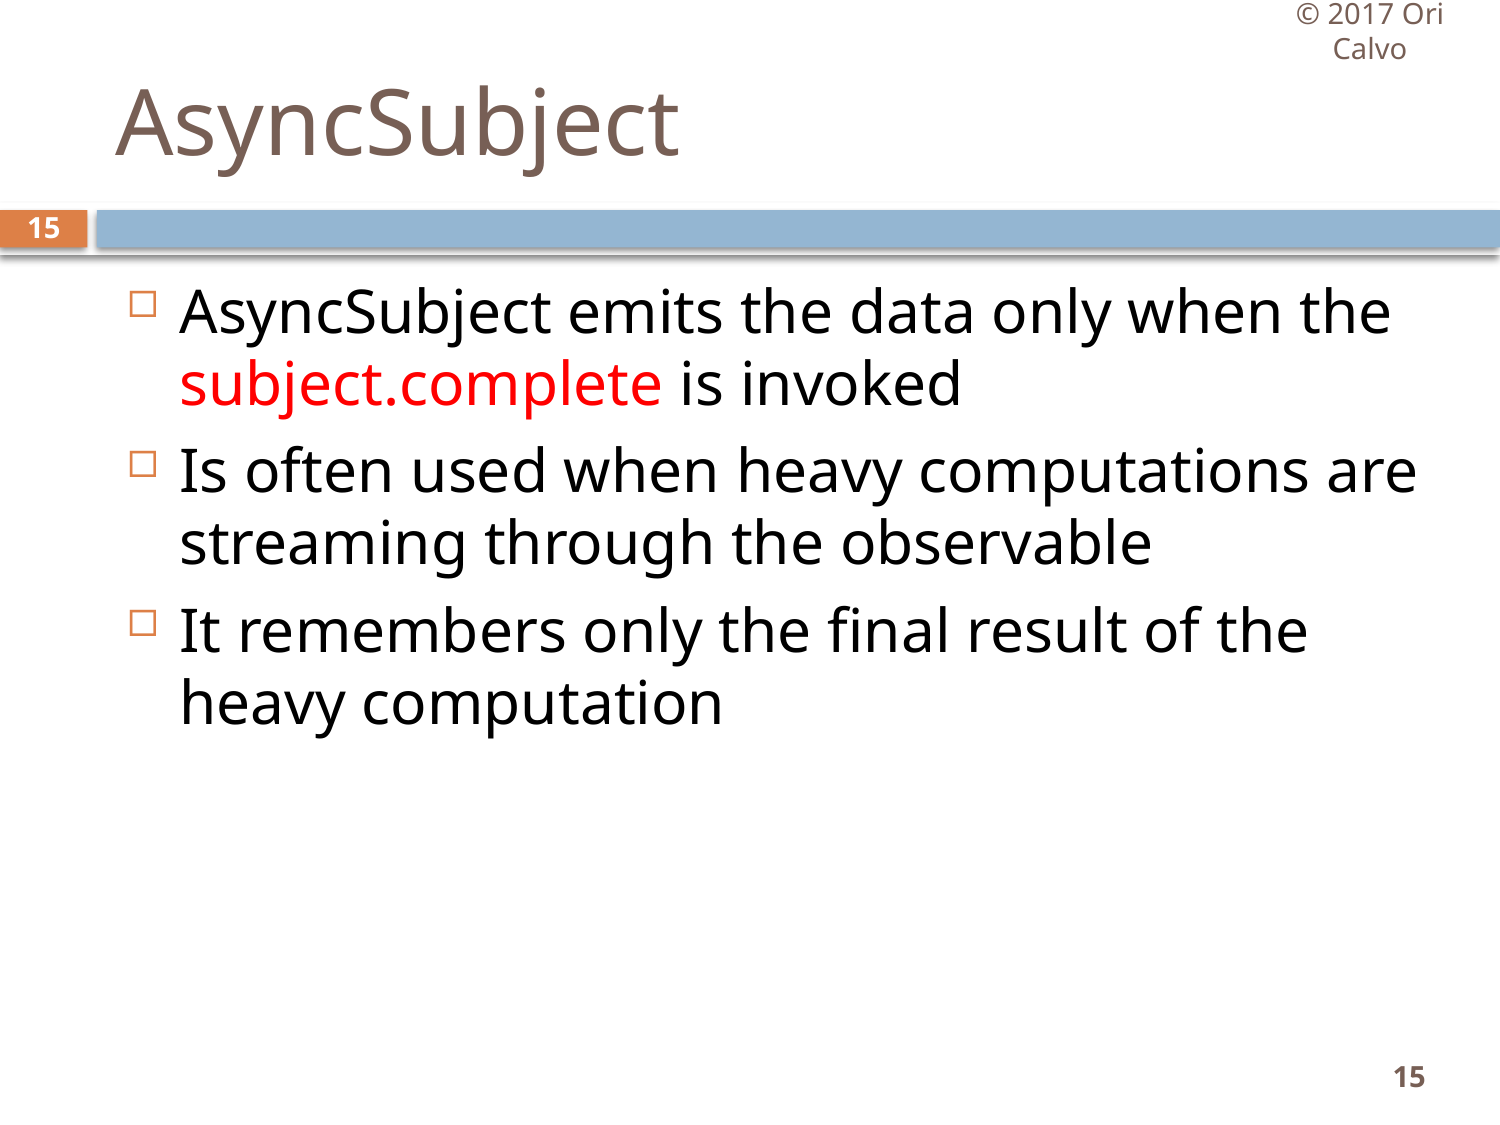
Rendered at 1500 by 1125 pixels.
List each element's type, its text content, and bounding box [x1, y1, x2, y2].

footer © 2017 Ori Calvo [1240, 0, 1500, 60]
list AsyncSubject emits the data only when the subject.complete is invoked Is often used when heavy computations are streaming through the observable It remembers only the final result of the heavy computation [112, 265, 1483, 1121]
title AsyncSubject [100, 37, 1438, 200]
slide_number 15 [0, 208, 88, 249]
